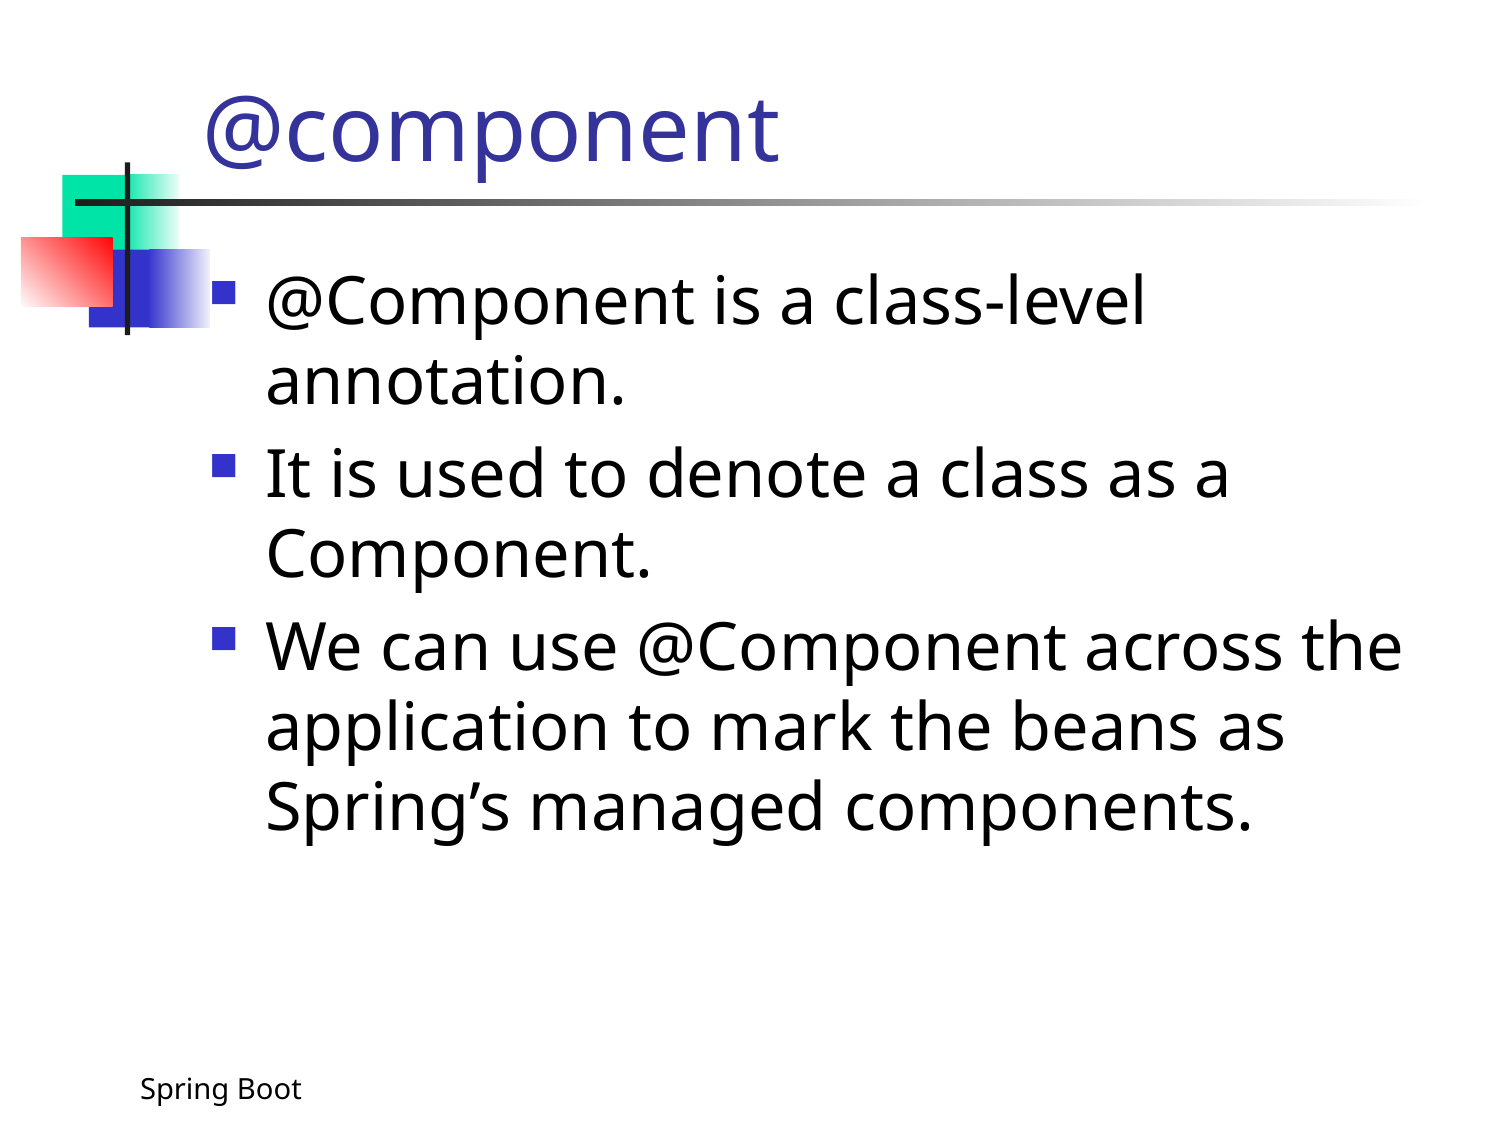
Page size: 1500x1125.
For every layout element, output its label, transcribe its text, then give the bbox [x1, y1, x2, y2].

list @Component is a class-level annotation. It is used to denote a class as a Component. We can use @Component across the application to mark the beans as Spring’s managed components. [193, 249, 1470, 1007]
title @component [187, 0, 1467, 188]
footer Spring Boot [124, 1037, 776, 1113]
